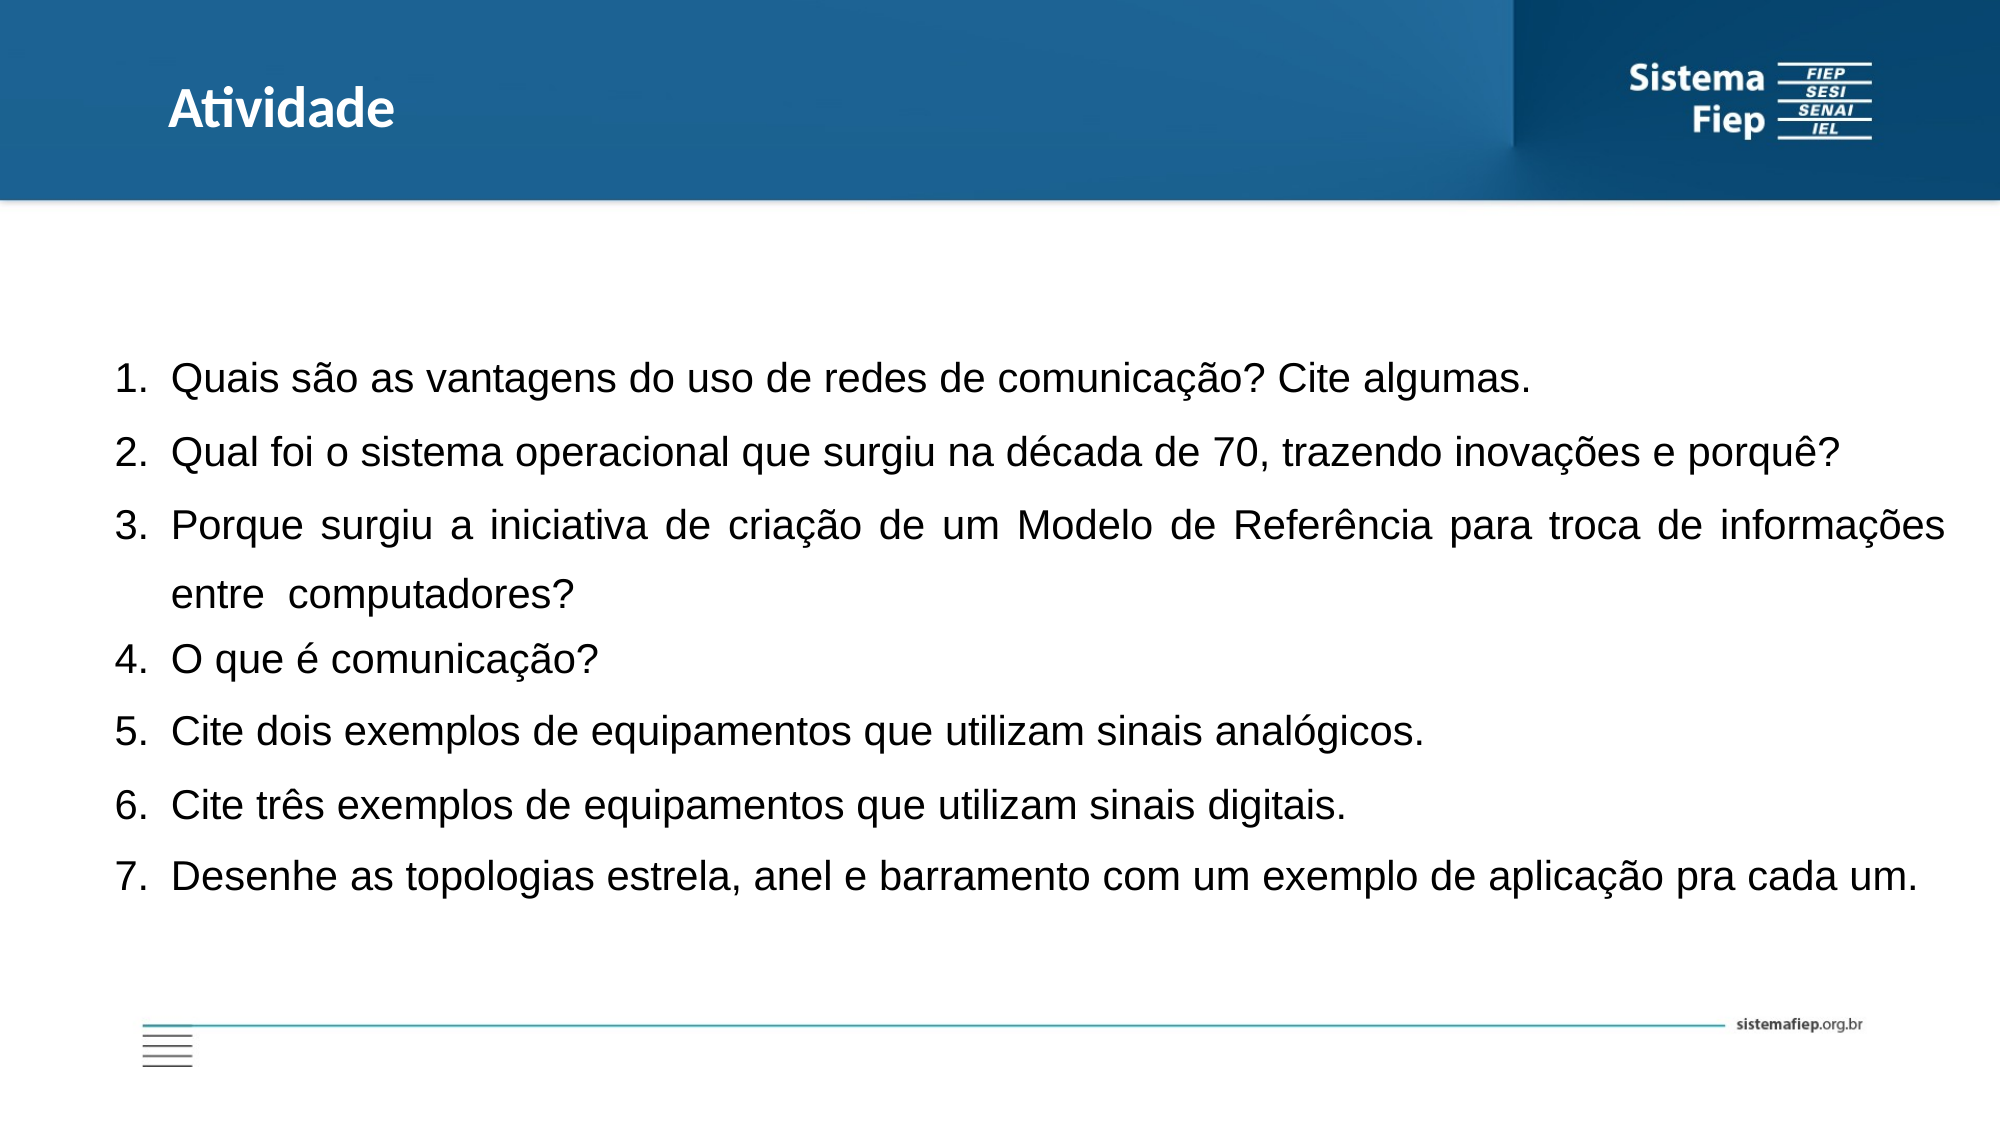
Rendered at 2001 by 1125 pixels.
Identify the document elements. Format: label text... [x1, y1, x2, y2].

text_box Quais são as vantagens do uso de redes de comunicação? Cite algumas. Qual foi o sistema operacional que surgiu na década de 70, trazendo inovações e porquê? Porque surgiu a iniciativa de criação de um Modelo de Referência para troca de informações entre computadores? O que é comunicação? Cite dois exemplos de equipamentos que utilizam sinais analógicos. Cite três exemplos de equipamentos que utilizam sinais digitais. Desenhe as topologias estrela, anel e barramento com um exemplo de aplicação pra cada um. [112, 324, 1947, 899]
title Atividade [166, 67, 402, 258]
picture [0, 0, 2000, 1067]
